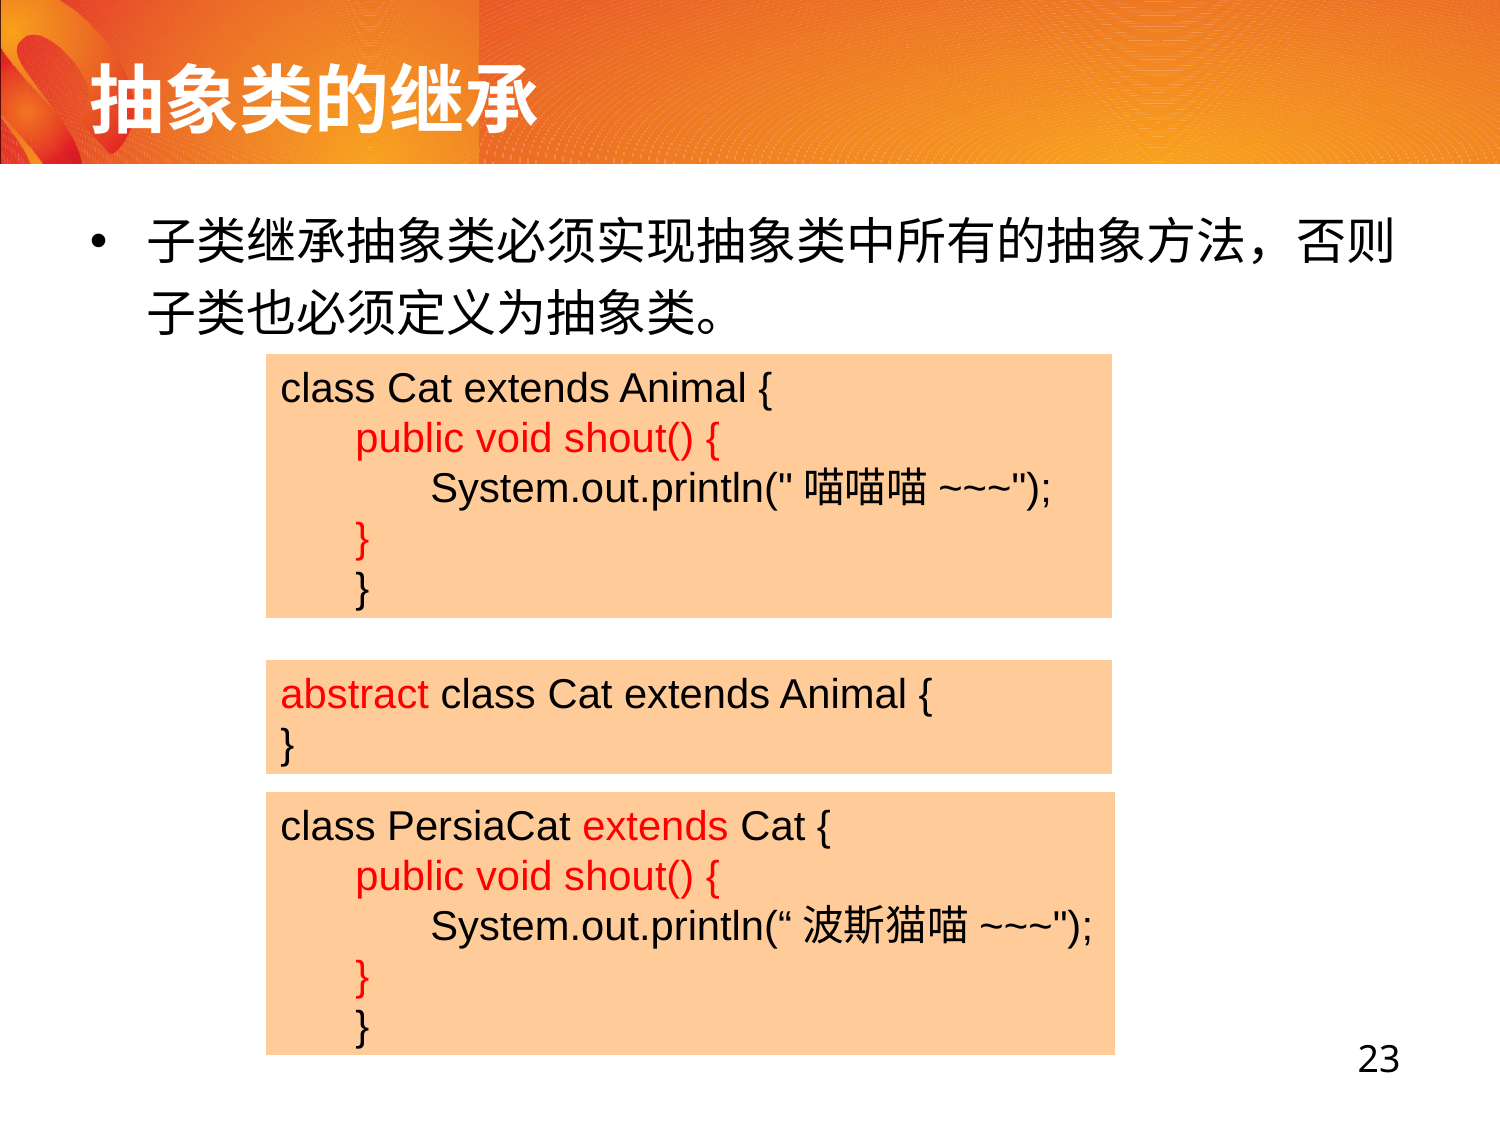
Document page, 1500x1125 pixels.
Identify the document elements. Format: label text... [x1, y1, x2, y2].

text_box class Cat extends Animal { public void shout() { System.out.println("喵喵喵~~~"); } } [265, 353, 1113, 619]
list 子类继承抽象类必须实现抽象类中所有的抽象方法，否则子类也必须定义为抽象类。 [75, 190, 1425, 1005]
picture [0, 0, 1500, 164]
text_box abstract class Cat extends Animal { } [265, 659, 1113, 775]
text_box class PersiaCat extends Cat { public void shout() { System.out.println(“波斯猫喵~~~"); } } [265, 791, 1116, 1056]
title 抽象类的继承 [75, 45, 1425, 167]
